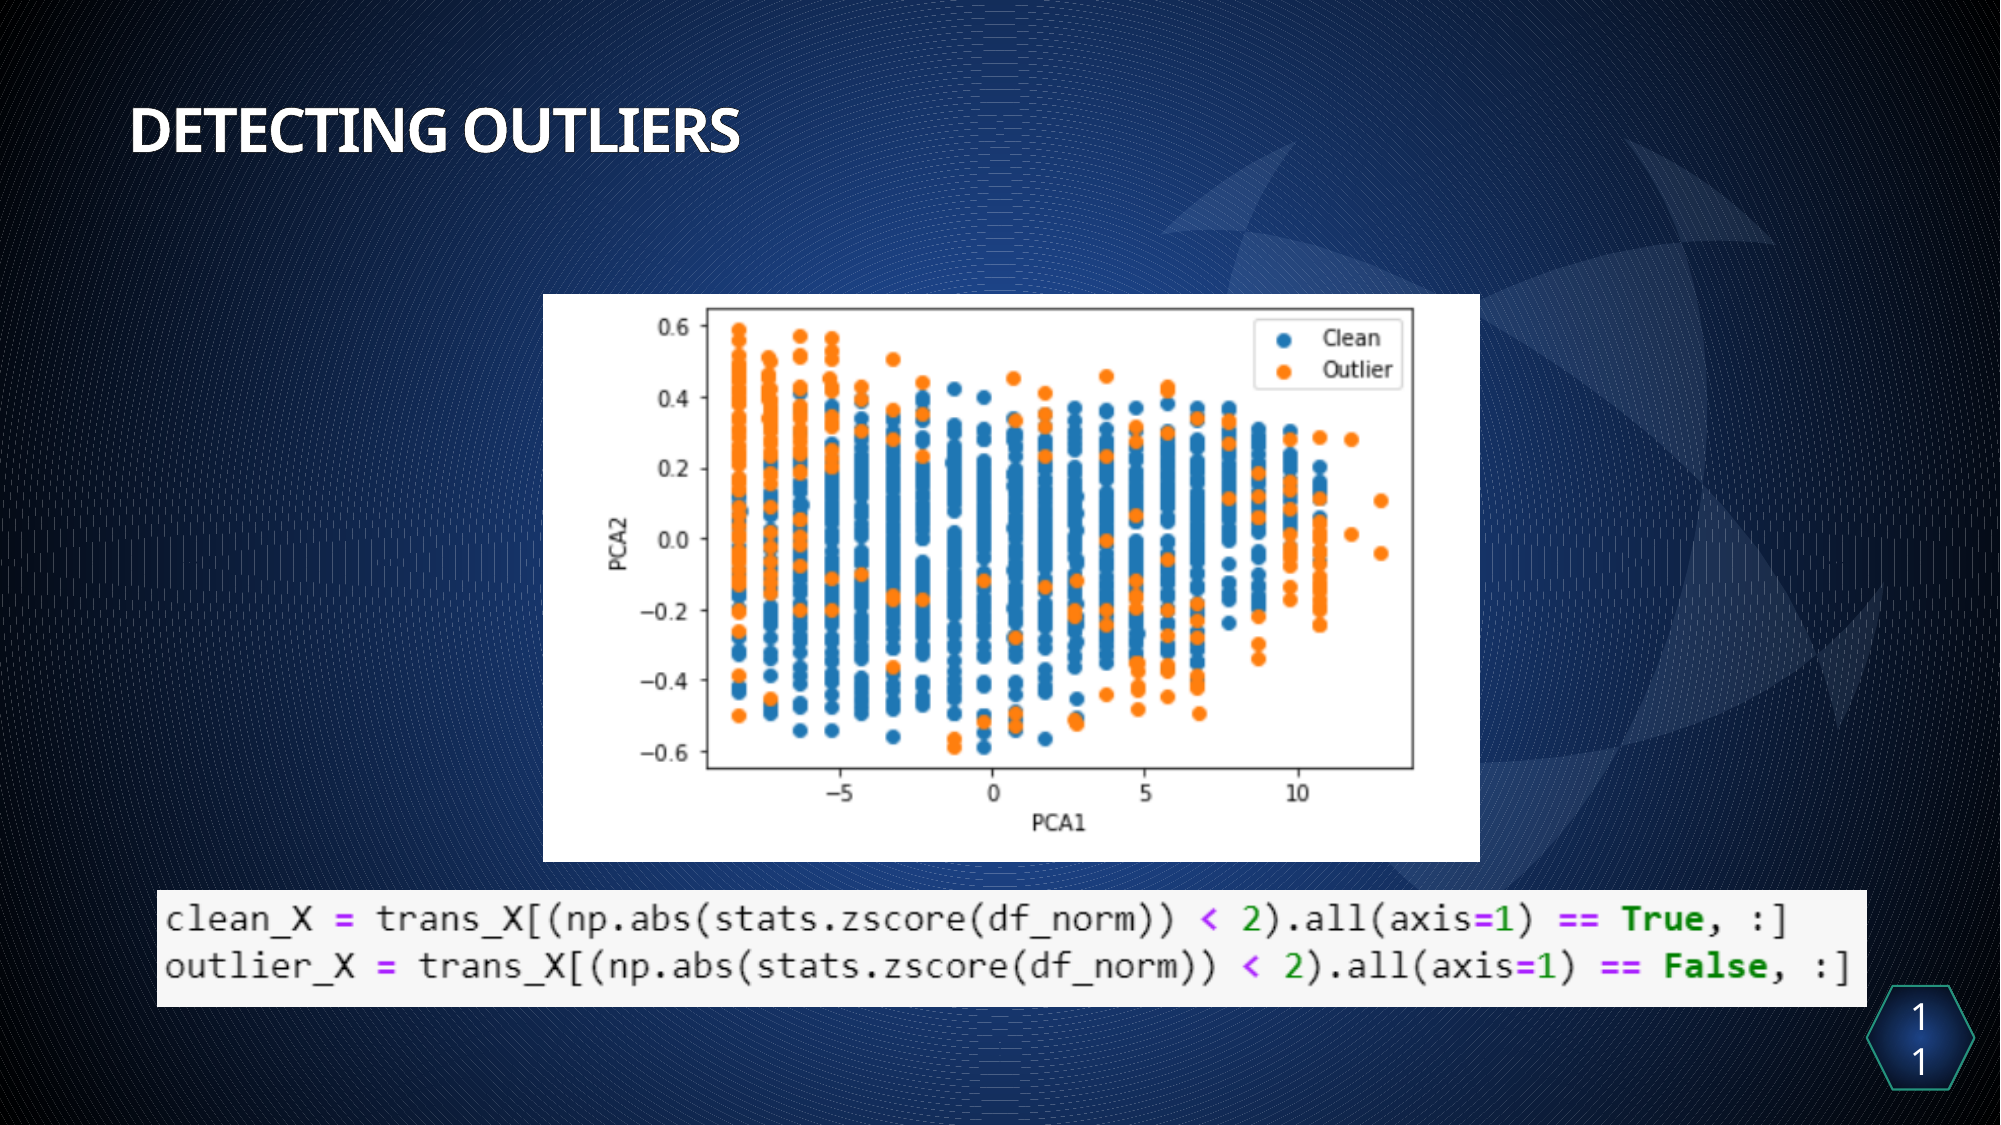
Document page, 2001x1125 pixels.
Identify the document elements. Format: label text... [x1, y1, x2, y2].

picture [157, 890, 1867, 1007]
text_box 11 [1865, 984, 1976, 1091]
picture [543, 293, 1480, 862]
title DETECTING OUTLIERS [112, 91, 1911, 304]
